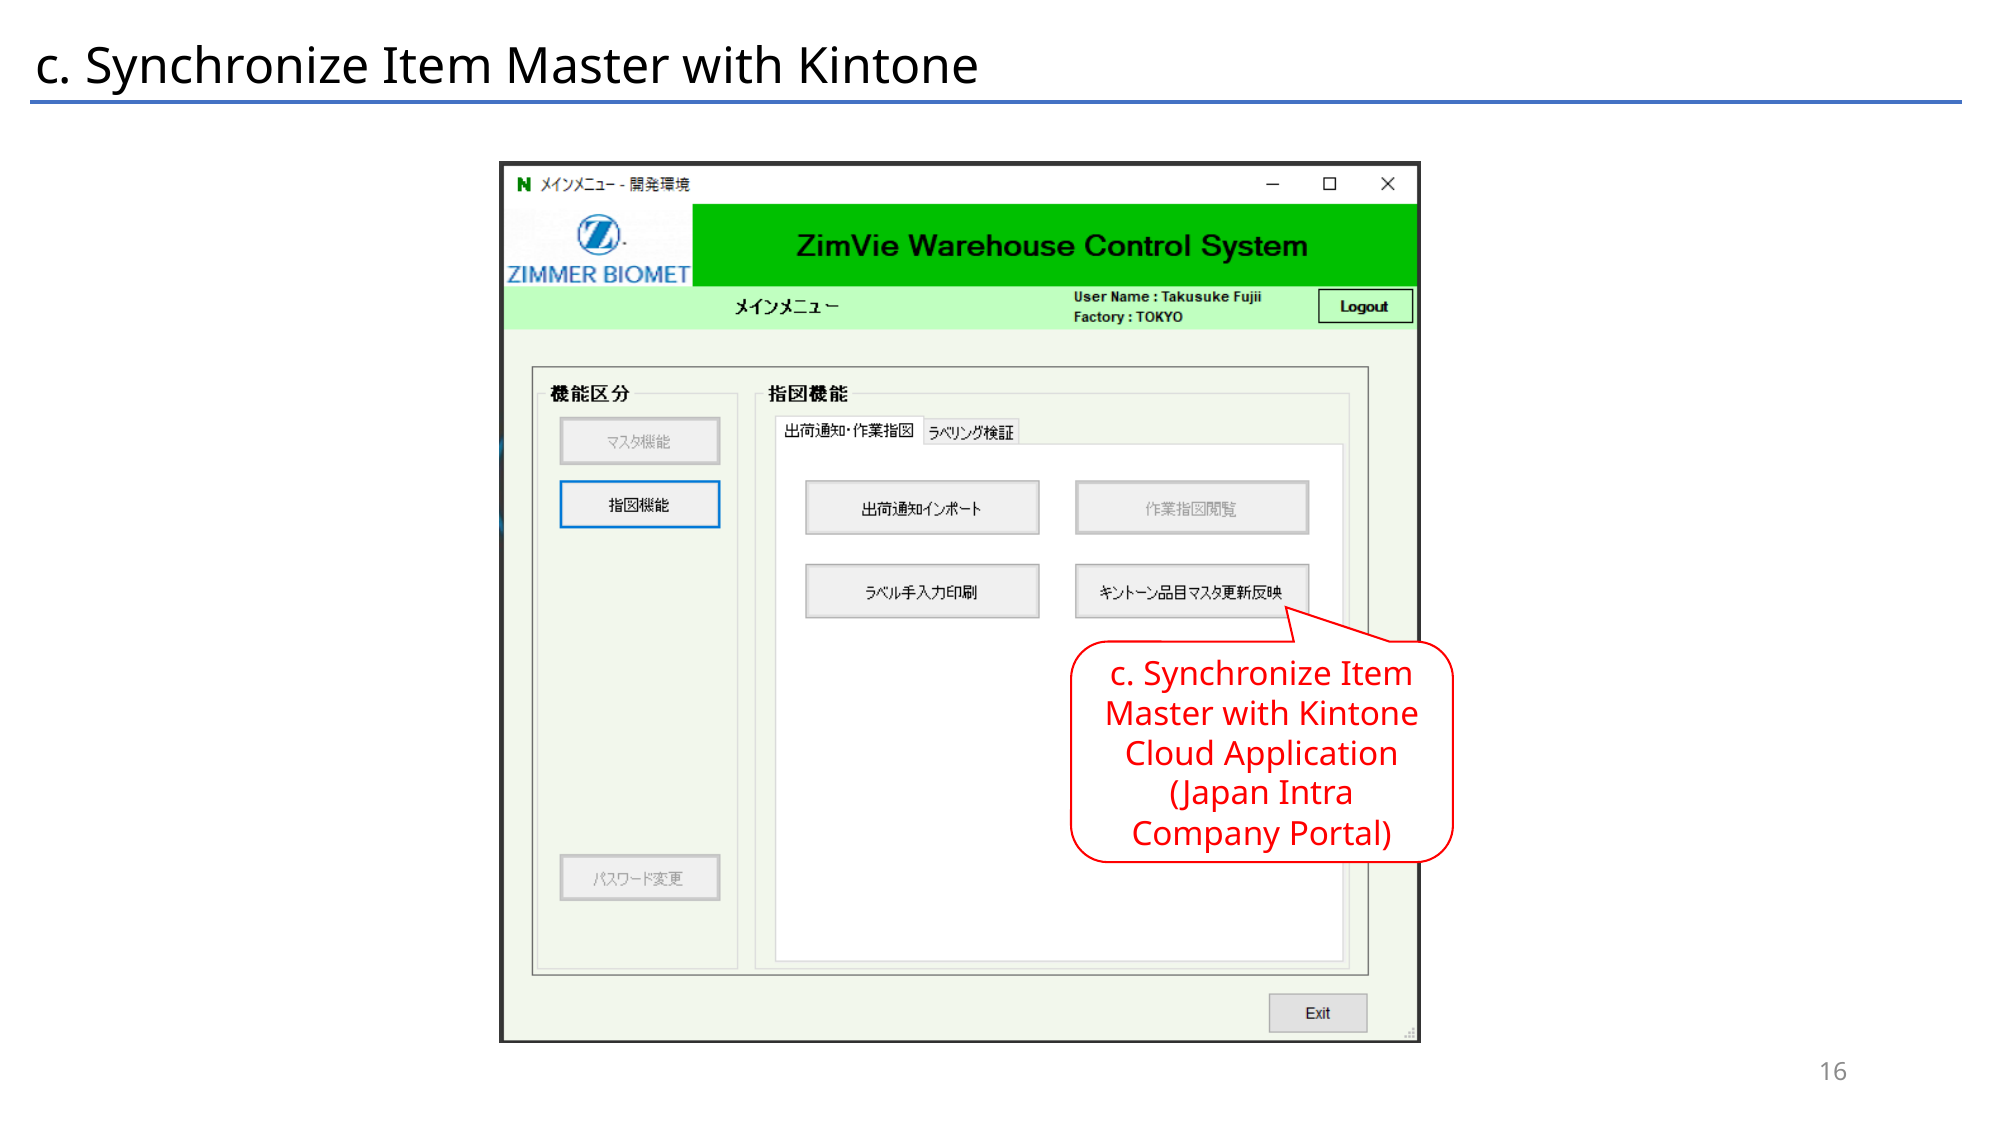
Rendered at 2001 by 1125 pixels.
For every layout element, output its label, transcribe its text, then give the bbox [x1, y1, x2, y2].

picture [499, 161, 1422, 1043]
text_box c. Synchronize Item Master with Kintone [20, 26, 1983, 101]
slide_number 16 [1412, 1042, 1863, 1103]
text_box c. Synchronize Item Master with Kintone Cloud Application (Japan Intra Company Portal) [1422, 641, 1454, 863]
